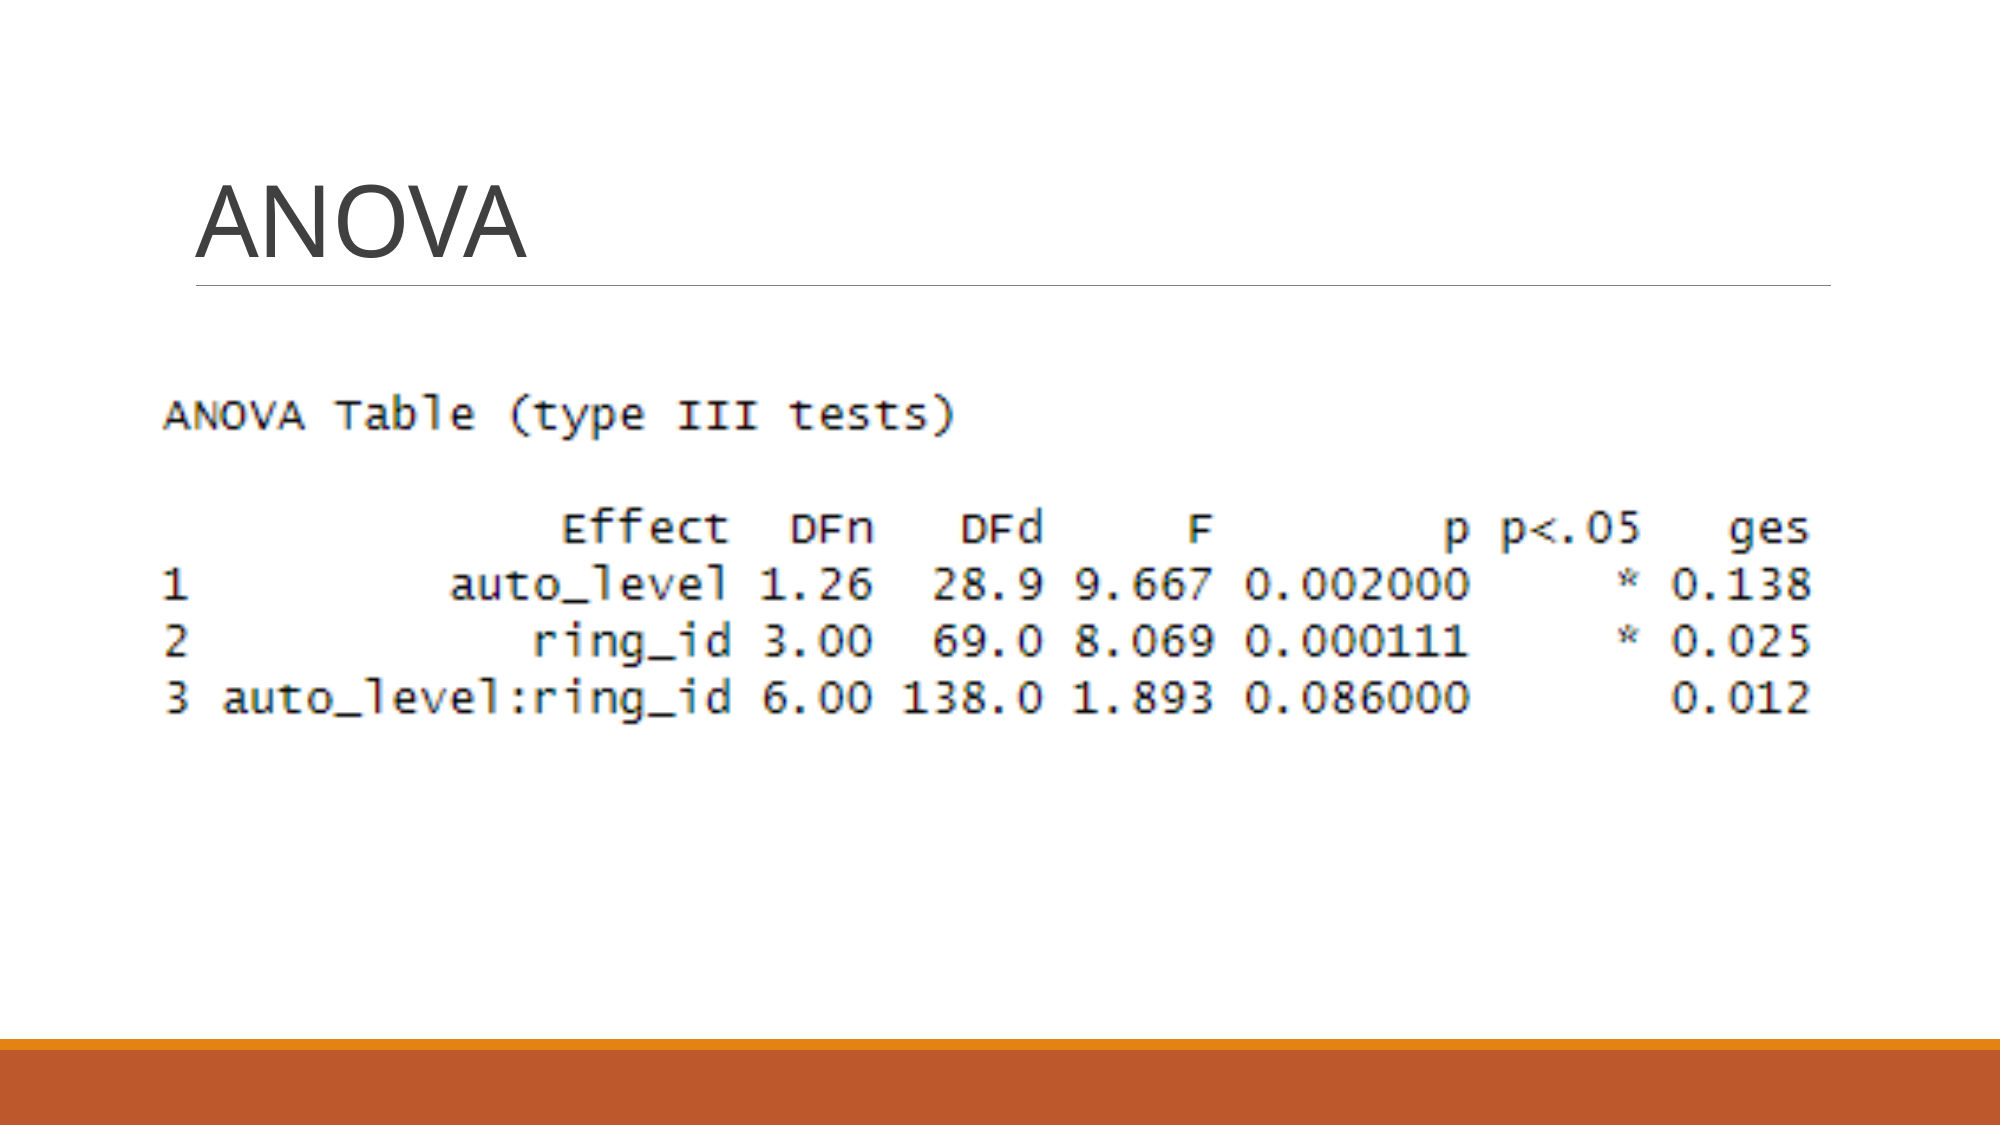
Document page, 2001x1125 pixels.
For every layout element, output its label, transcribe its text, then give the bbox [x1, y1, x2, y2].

title ANOVA [180, 47, 1830, 285]
picture [143, 374, 1857, 751]
